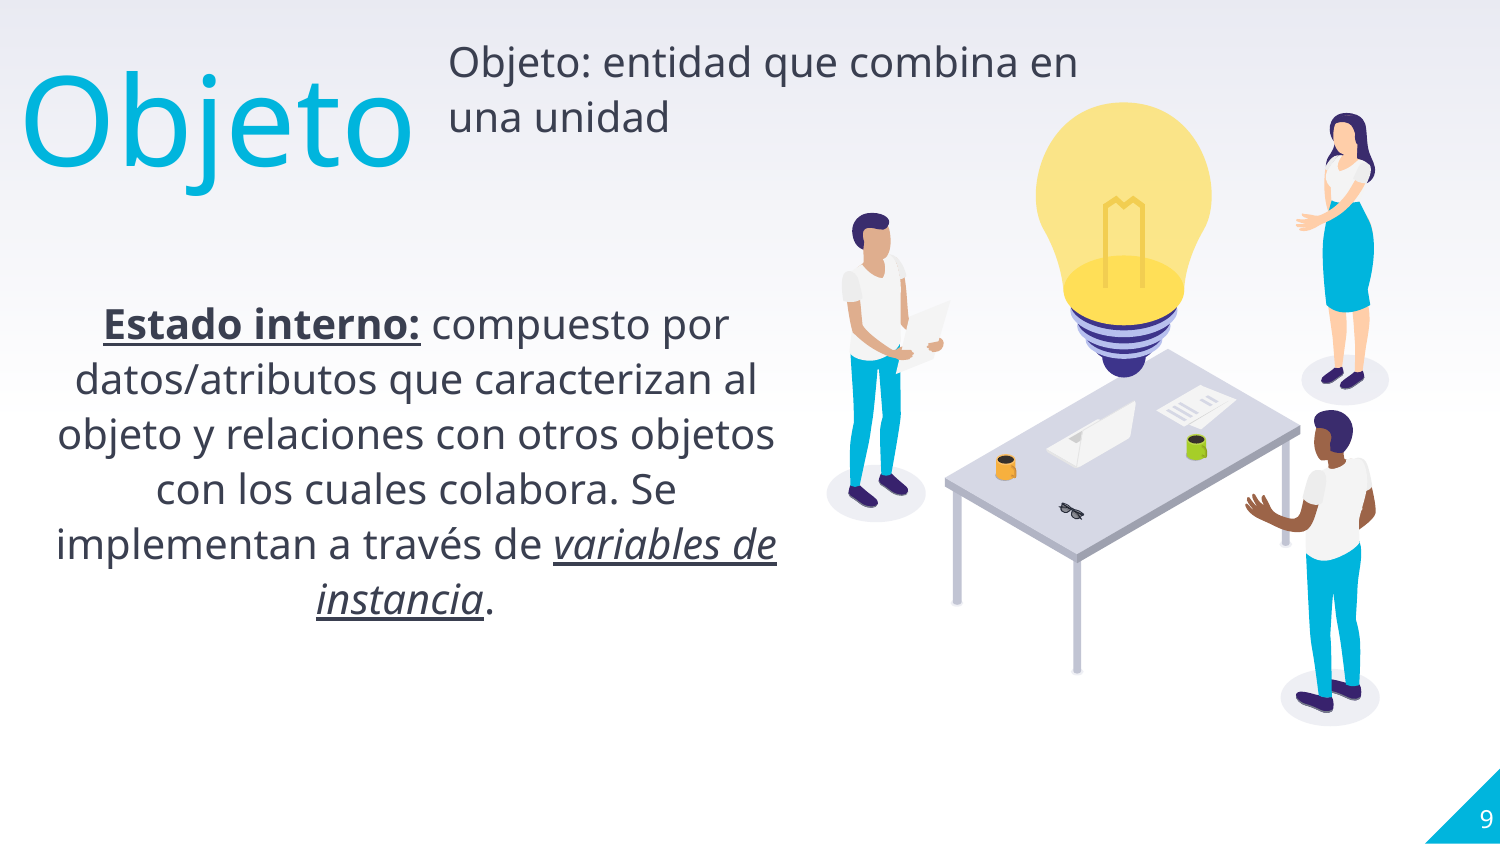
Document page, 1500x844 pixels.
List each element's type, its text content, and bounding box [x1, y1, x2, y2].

slide_number ‹#› [1418, 760, 1494, 838]
subtitle Objeto: entidad que combina en una unidad [447, 30, 1083, 160]
title Objeto [18, 0, 654, 191]
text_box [826, 102, 1390, 727]
text_box Estado interno: compuesto por datos/atributos que caracterizan al objeto y relaciones con otros objetos con los cuales colabora. Se implementan a través de variables de instancia. [18, 277, 814, 638]
